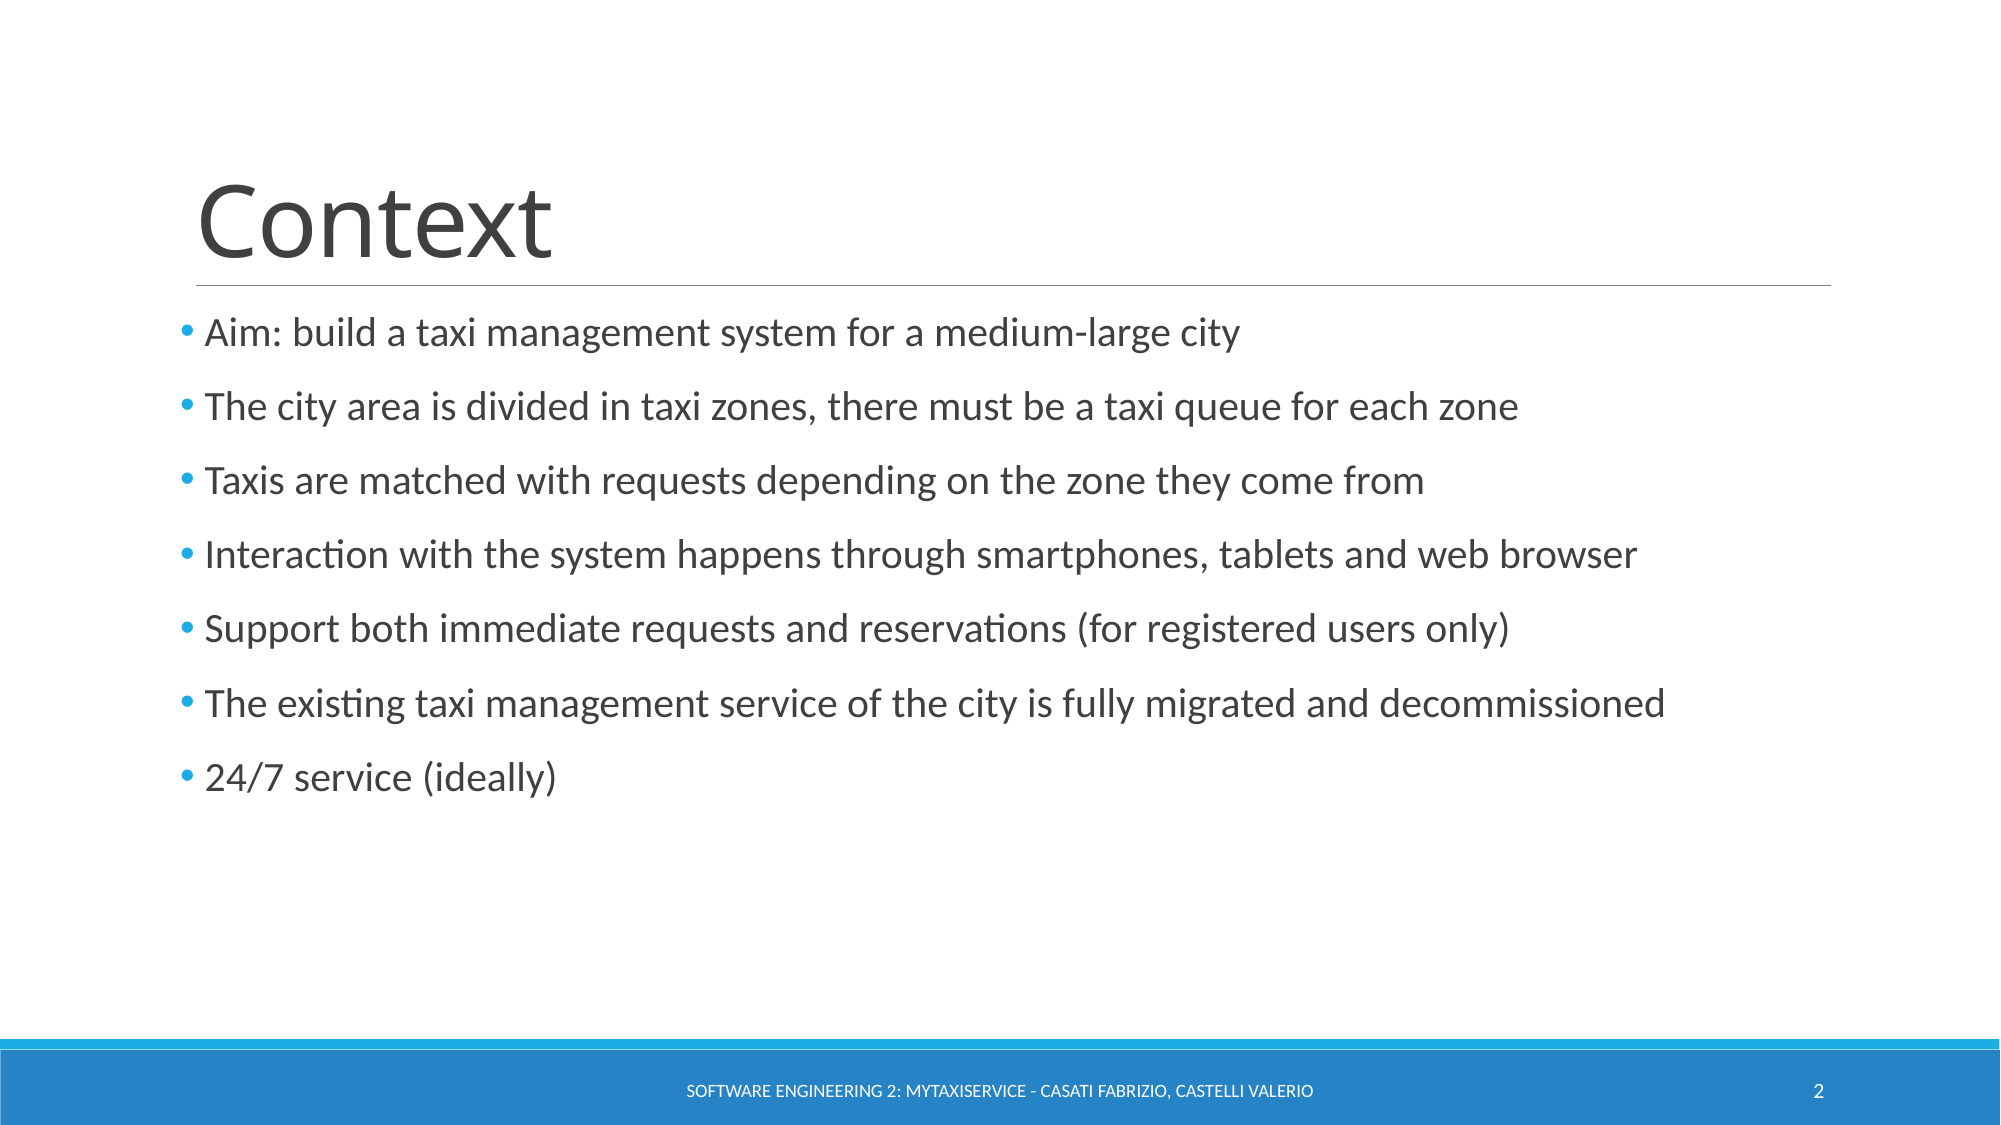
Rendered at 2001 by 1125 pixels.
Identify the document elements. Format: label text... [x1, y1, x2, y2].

footer Software Engineering 2: myTaxiService - Casati Fabrizio, Castelli Valerio [604, 1059, 1396, 1120]
slide_number 2 [1624, 1059, 1840, 1120]
list Aim: build a taxi management system for a medium-large city The city area is divided in taxi zones, there must be a taxi queue for each zone Taxis are matched with requests depending on the zone they come from Interaction with the system happens through smartphones, tablets and web browser Support both immediate requests and reservations (for registered users only) The existing taxi management service of the city is fully migrated and decommissioned 24/7 service (ideally) [180, 302, 1830, 963]
title Context [180, 47, 1830, 285]
